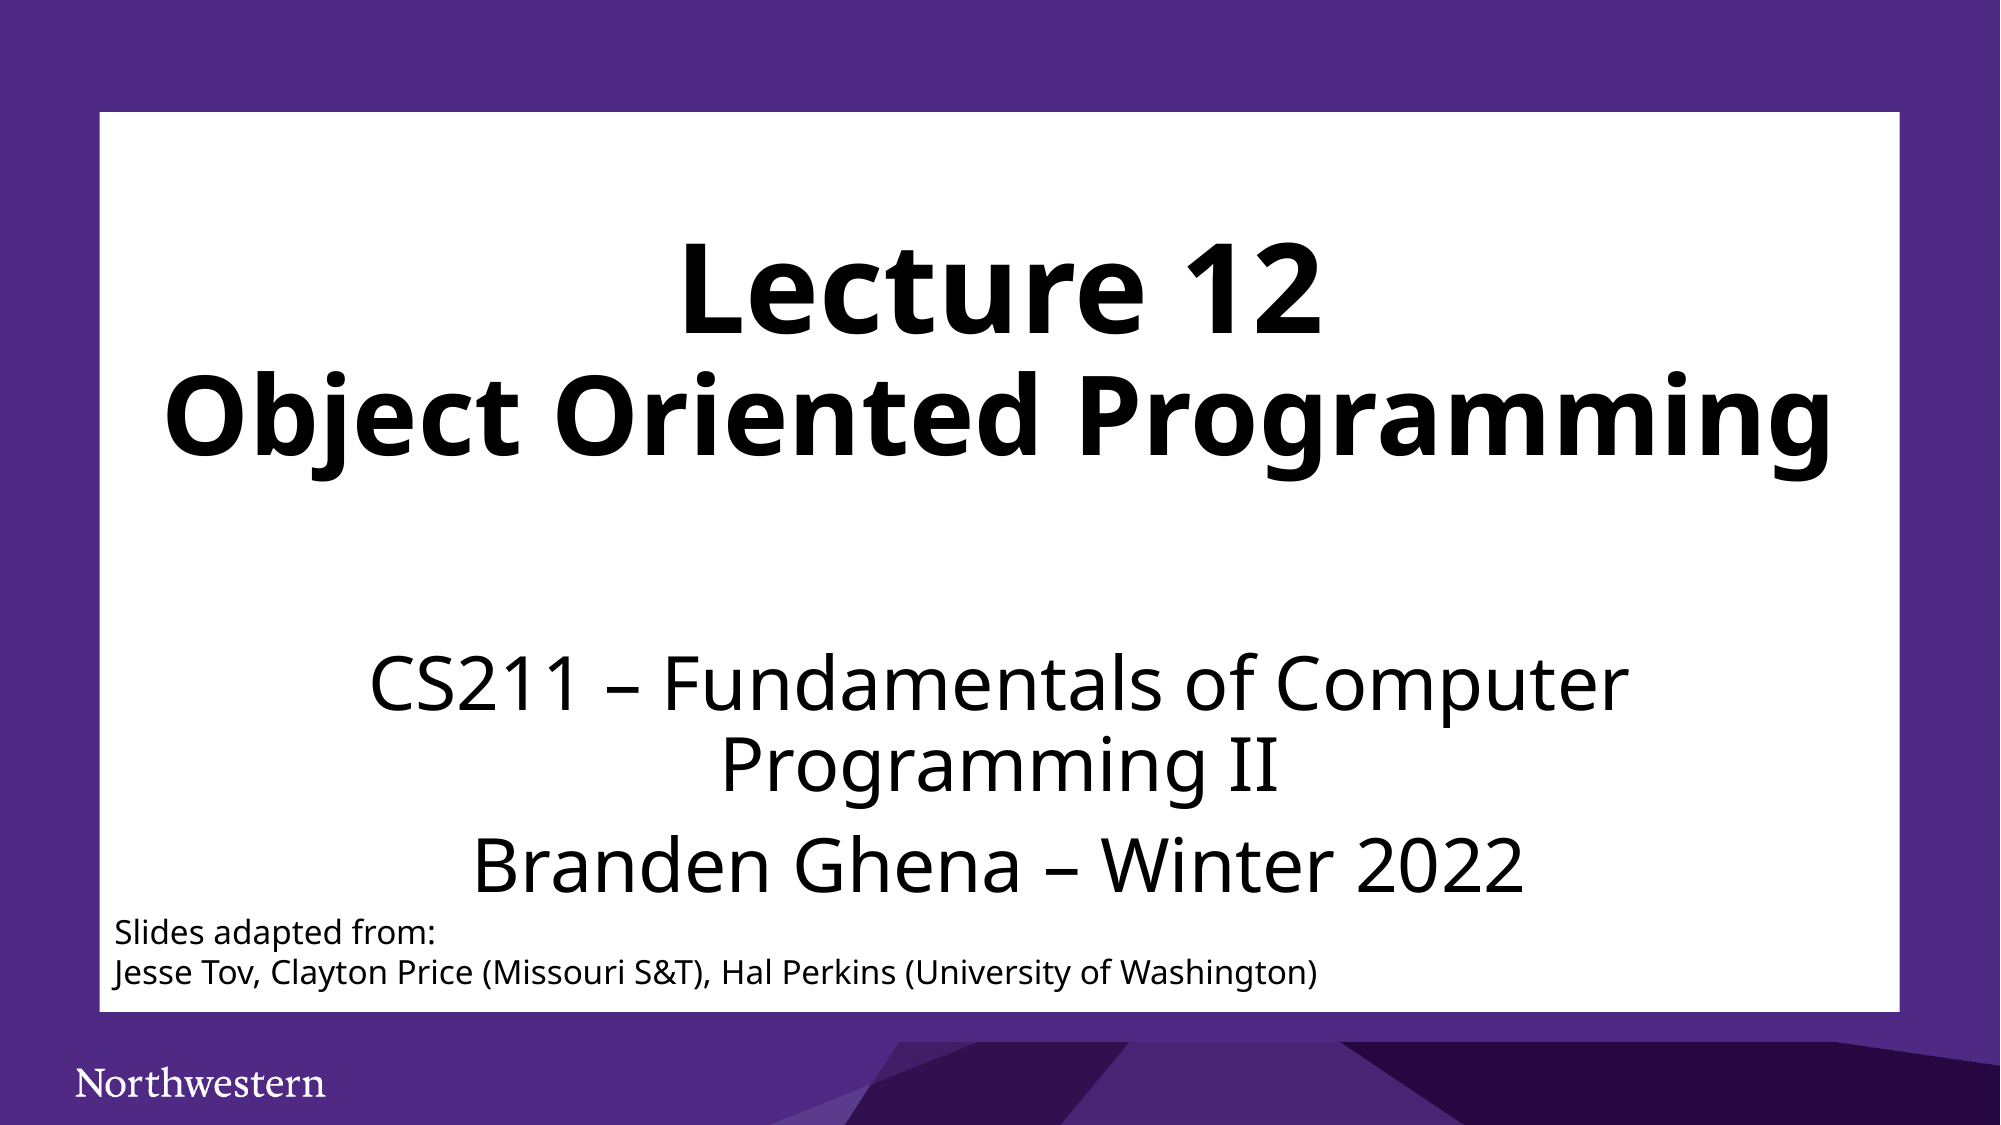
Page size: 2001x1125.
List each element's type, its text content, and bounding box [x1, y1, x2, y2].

picture [0, 1042, 2000, 1125]
title Lecture 12 Object Oriented Programming [99, 112, 1900, 488]
text_box Slides adapted from: Jesse Tov, Clayton Price (Missouri S&T), Hal Perkins (University of Washington) [99, 904, 1900, 999]
subtitle CS211 – Fundamentals of Computer Programming II Branden Ghena – Winter 2022 [99, 637, 1900, 863]
